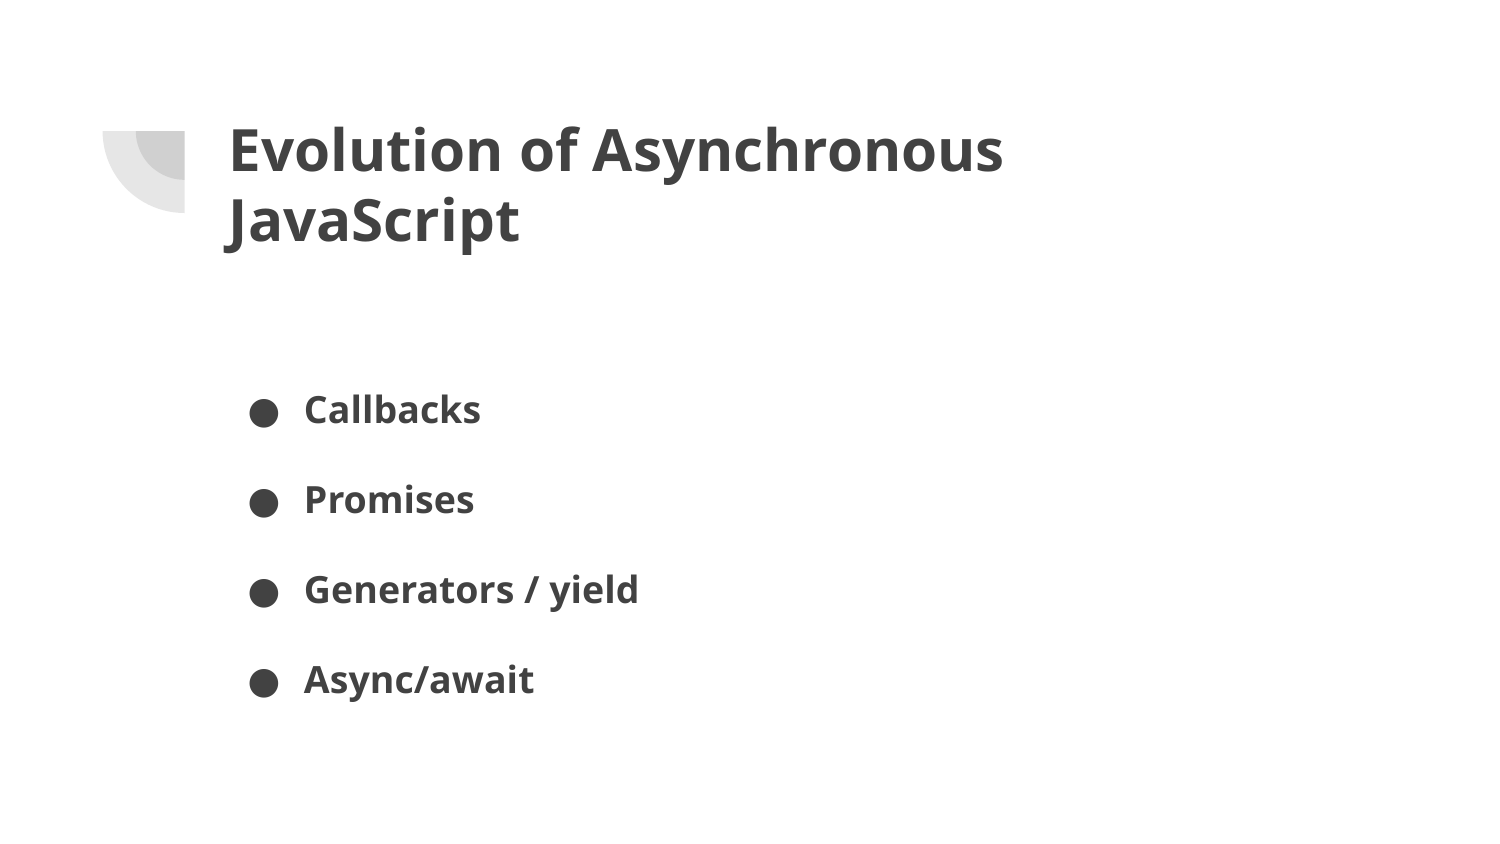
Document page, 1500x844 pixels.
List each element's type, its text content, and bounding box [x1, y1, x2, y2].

list Callbacks Promises Generators / yield Async/await [213, 326, 1368, 744]
title Evolution of Asynchronous JavaScript [213, 98, 1368, 263]
